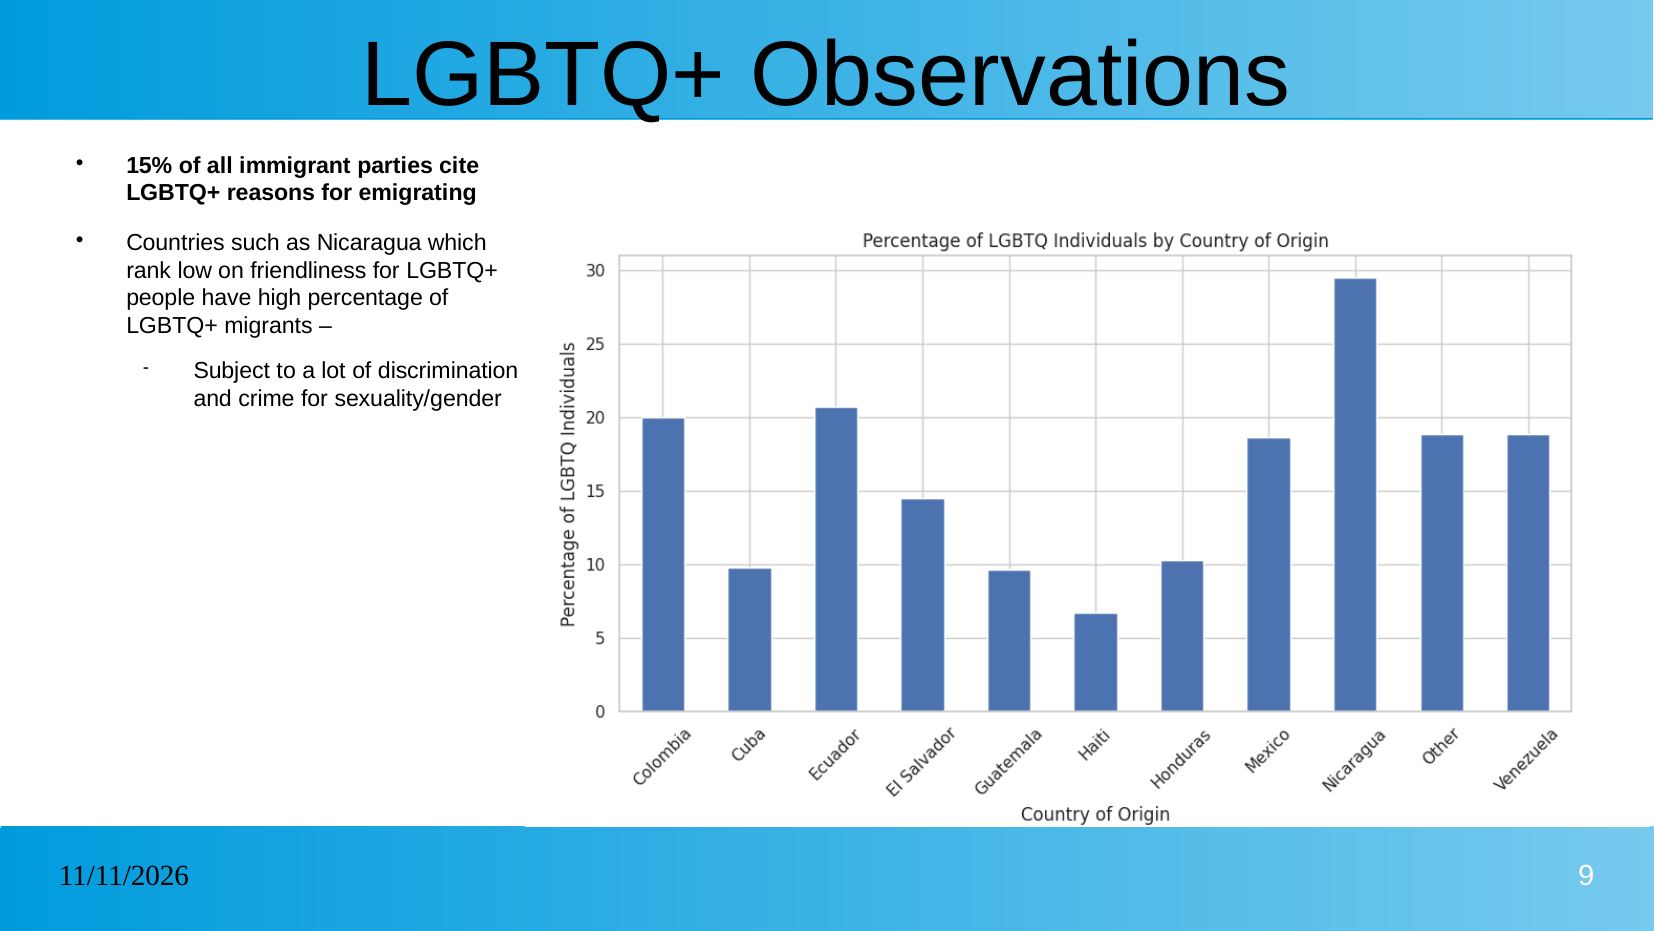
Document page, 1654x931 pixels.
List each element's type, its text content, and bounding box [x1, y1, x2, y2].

list 15% of all immigrant parties cite LGBTQ+ reasons for emigrating Countries such as Nicaragua which rank low on friendliness for LGBTQ+ people have high percentage of LGBTQ+ migrants – Subject to a lot of discrimination and crime for sexuality/gender [59, 150, 525, 432]
slide_number 9 [1210, 856, 1595, 916]
title LGBTQ+ Observations [59, 17, 1595, 120]
picture [524, 224, 1651, 827]
picture [260, 828, 1654, 931]
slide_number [59, 856, 443, 916]
